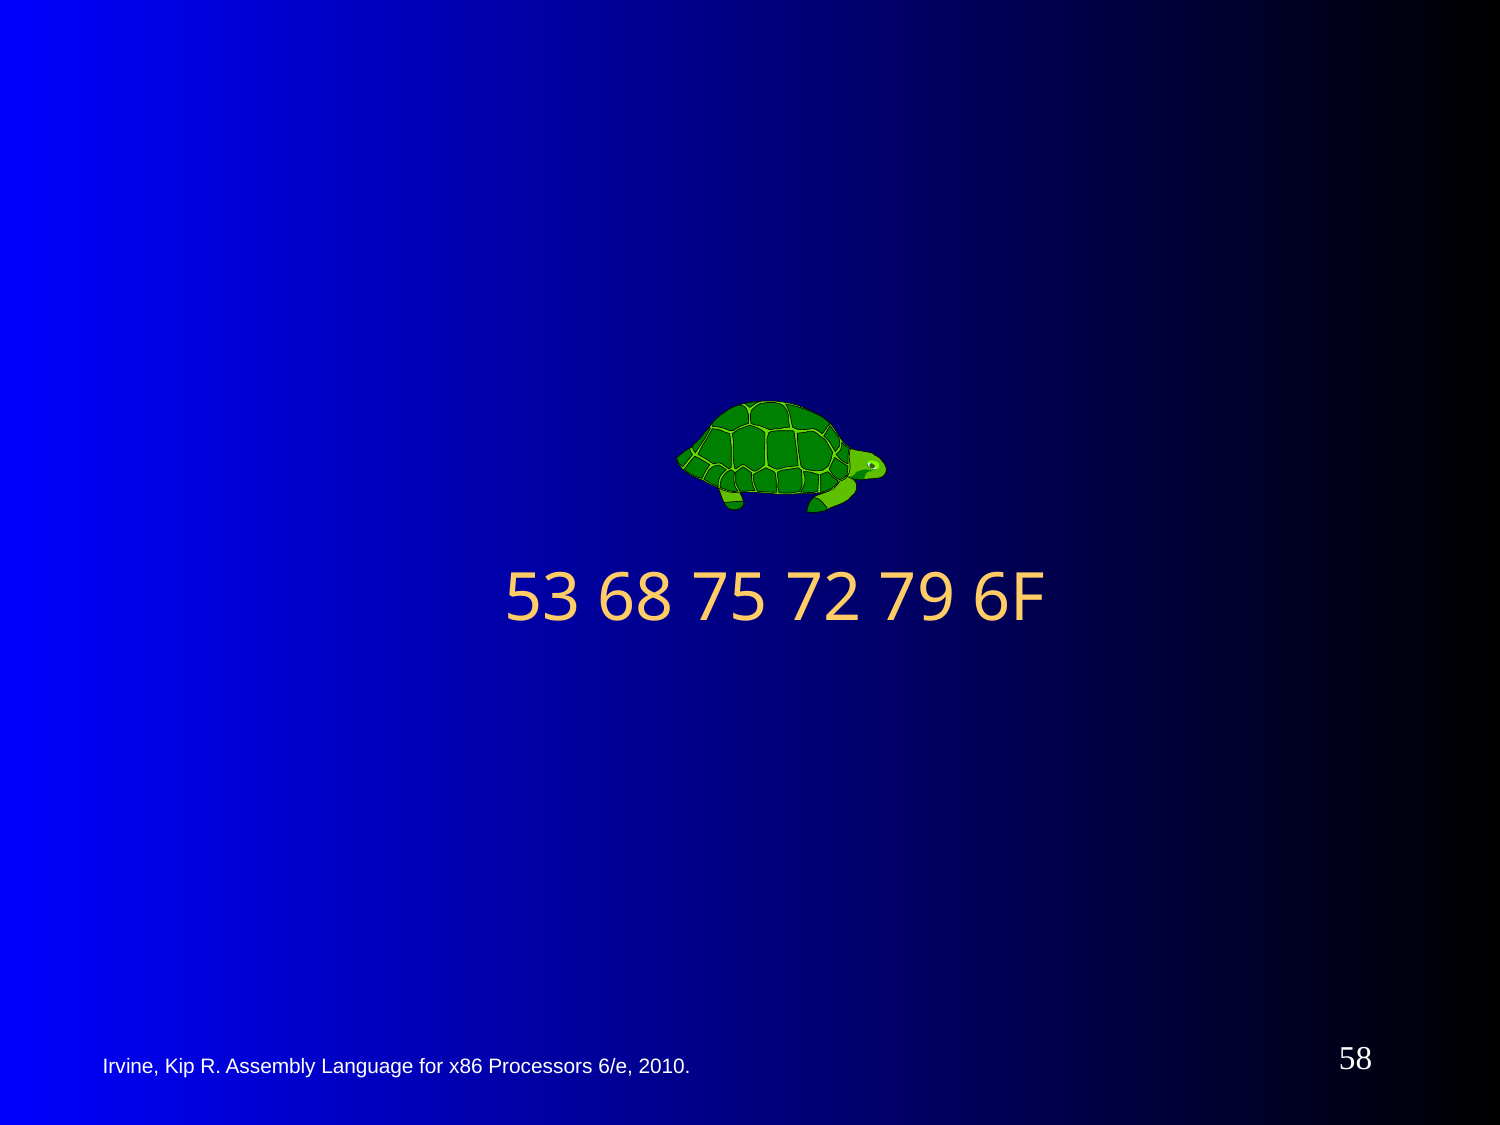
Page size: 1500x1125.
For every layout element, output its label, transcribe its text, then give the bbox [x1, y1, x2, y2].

footer Irvine, Kip R. Assembly Language for x86 Processors 6/e, 2010. [87, 1040, 775, 1091]
title 53 68 75 72 79 6F [137, 549, 1413, 638]
slide_number 58 [1224, 1025, 1388, 1088]
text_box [674, 399, 888, 514]
